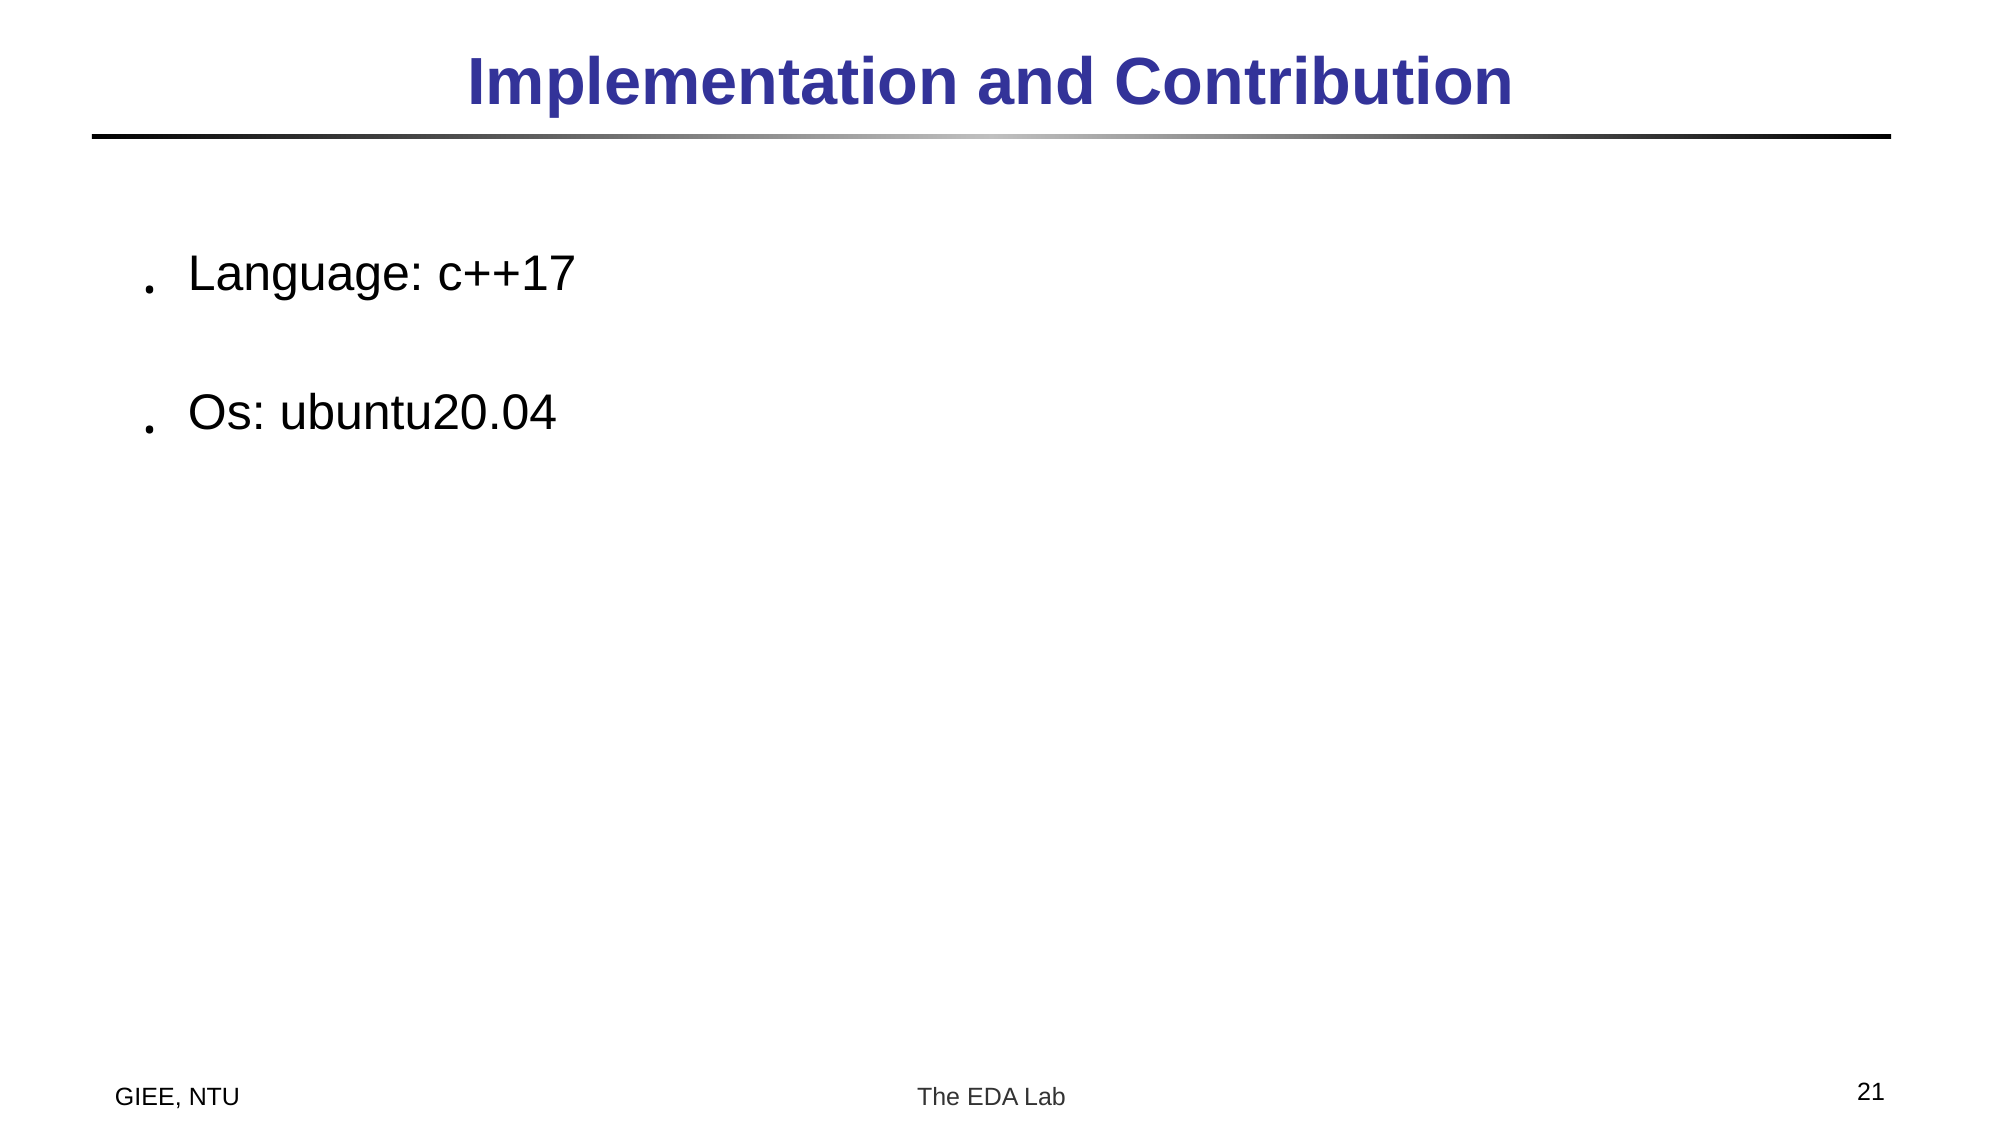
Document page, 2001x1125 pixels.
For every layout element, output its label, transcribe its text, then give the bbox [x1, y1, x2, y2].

list Language: c++17 Os: ubuntu20.04 [116, 162, 1884, 1000]
slide_number 21 [1483, 1037, 1901, 1113]
slide_number GIEE, NTU [99, 1042, 517, 1118]
title Implementation and Contribution [116, 12, 1867, 125]
